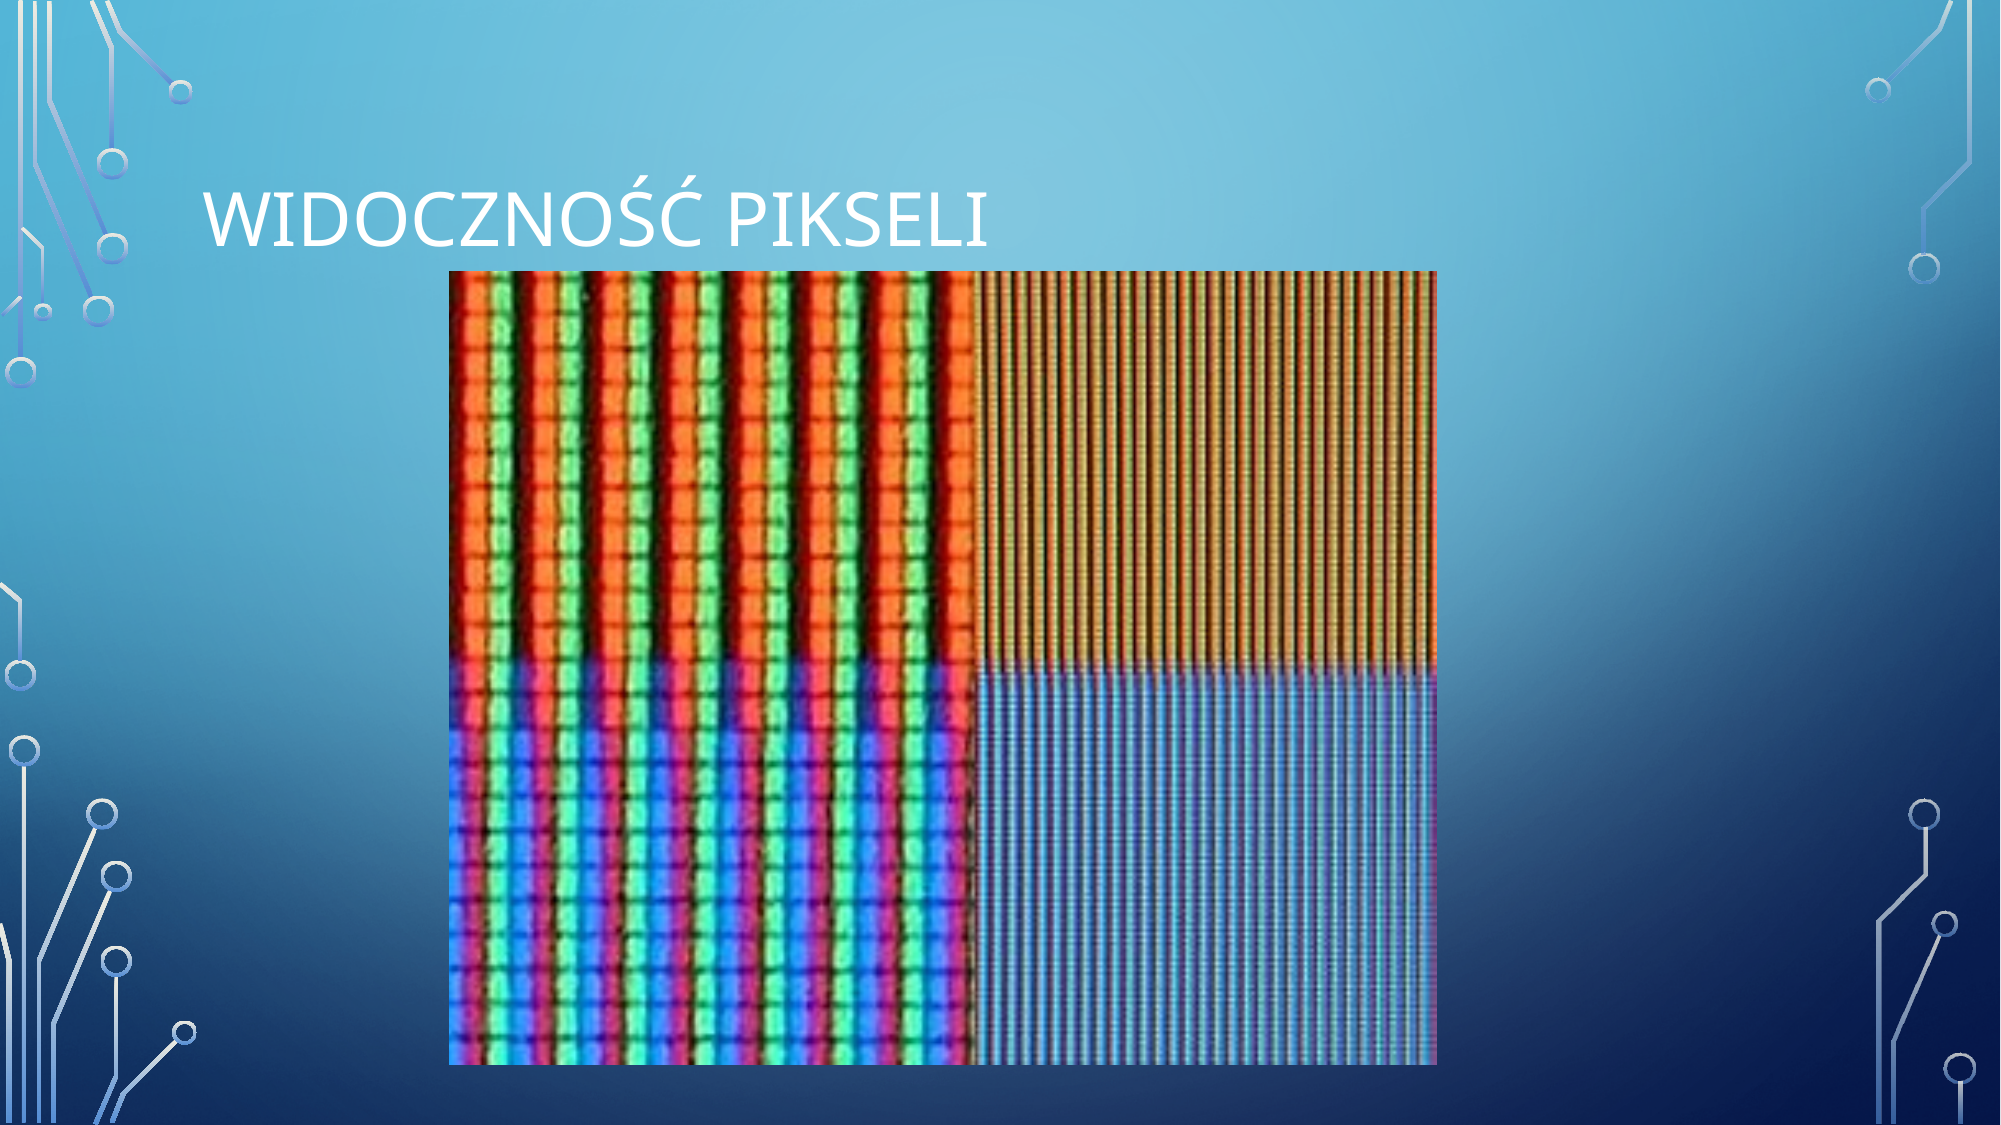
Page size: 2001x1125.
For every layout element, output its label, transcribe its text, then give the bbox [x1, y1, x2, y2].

title Widoczność pikseli [187, 101, 1813, 344]
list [448, 270, 1437, 1065]
